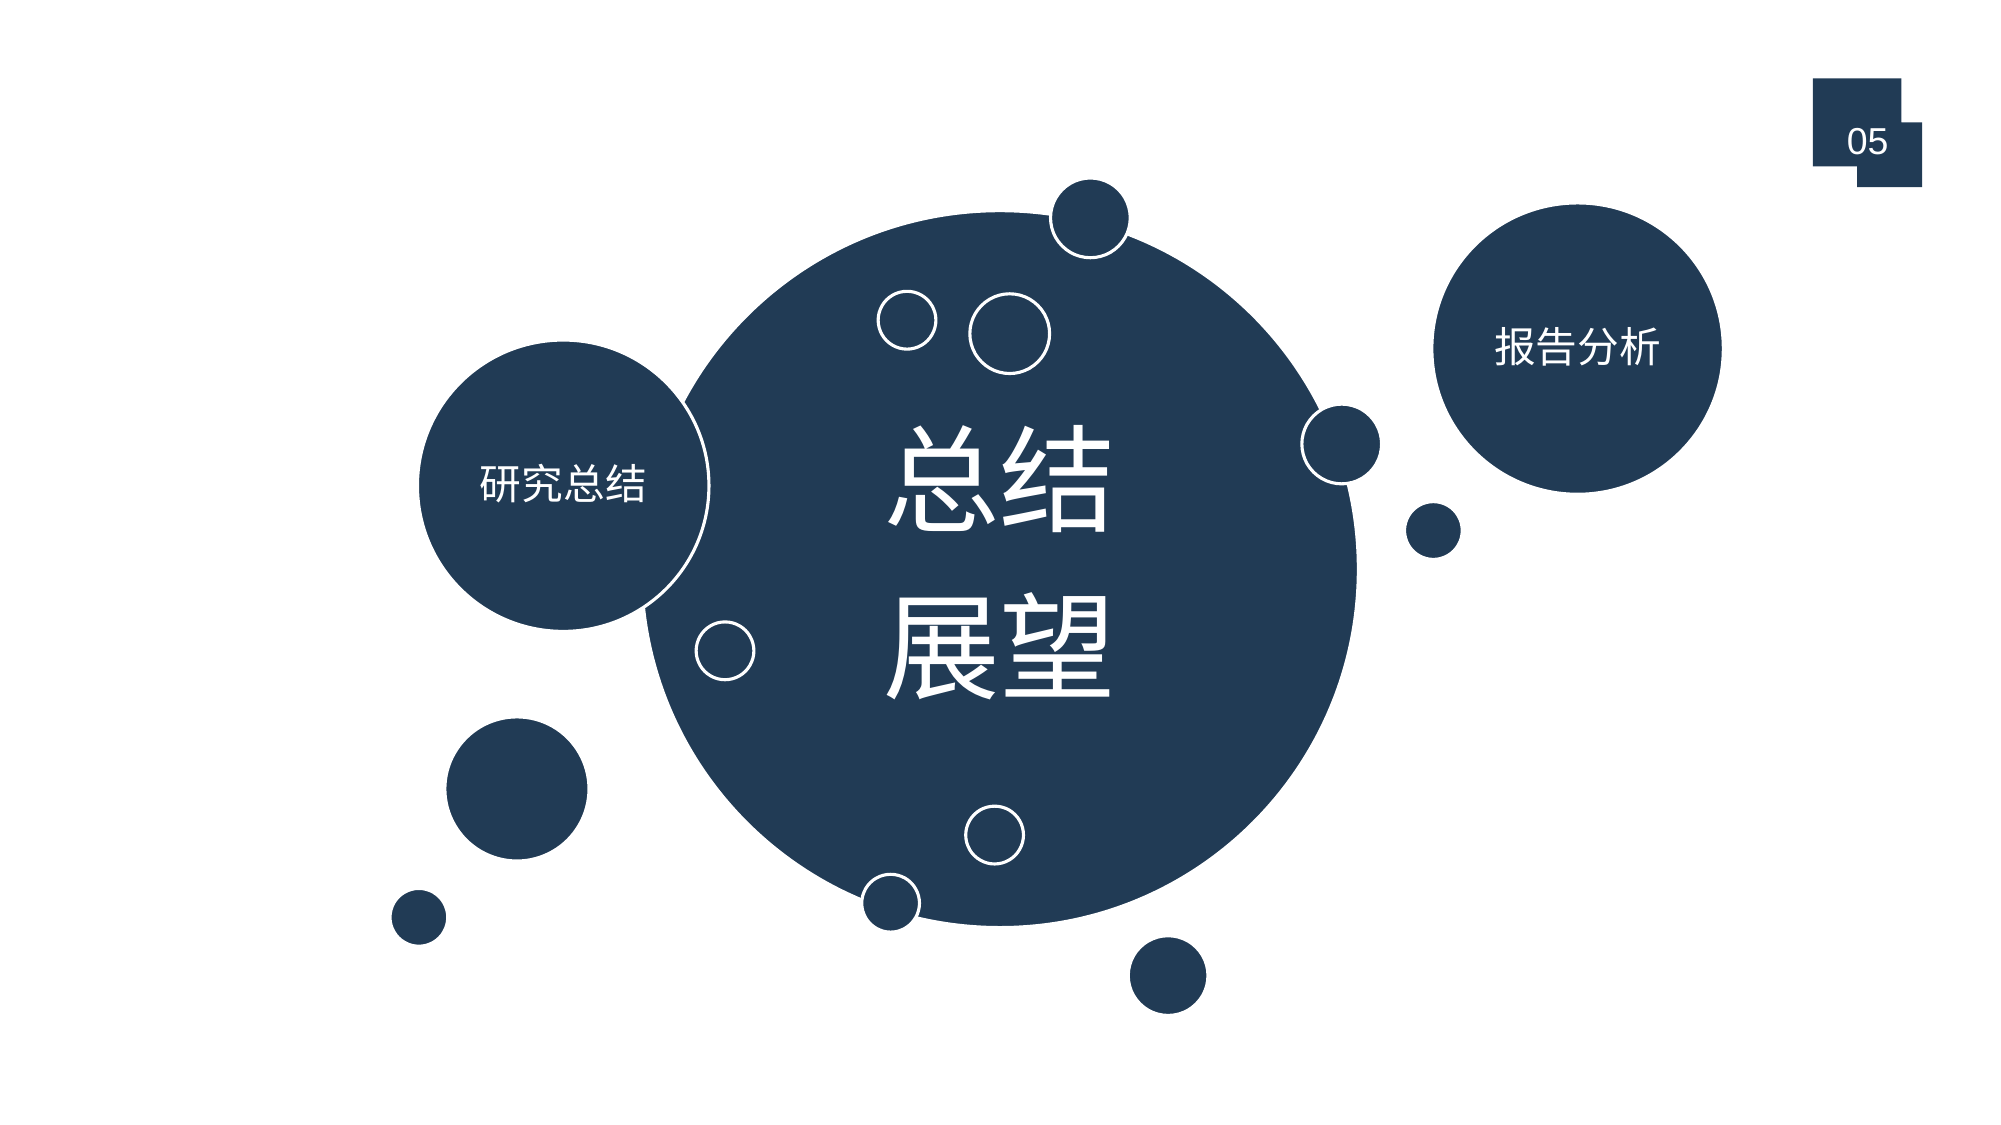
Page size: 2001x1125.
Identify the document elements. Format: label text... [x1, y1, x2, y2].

text_box [1402, 500, 1464, 561]
text_box 研究总结 [415, 338, 711, 633]
text_box [1126, 934, 1210, 1018]
text_box [1048, 176, 1132, 260]
text_box [1300, 402, 1384, 486]
text_box 总结 展望 [642, 209, 1360, 930]
text_box [964, 804, 1026, 866]
text_box [388, 886, 450, 948]
text_box [443, 715, 591, 863]
text_box [860, 872, 922, 934]
text_box 报告分析 [1430, 201, 1725, 496]
text_box 05 [1812, 77, 1923, 188]
text_box [968, 292, 1052, 376]
text_box [694, 620, 756, 682]
text_box [876, 289, 938, 351]
